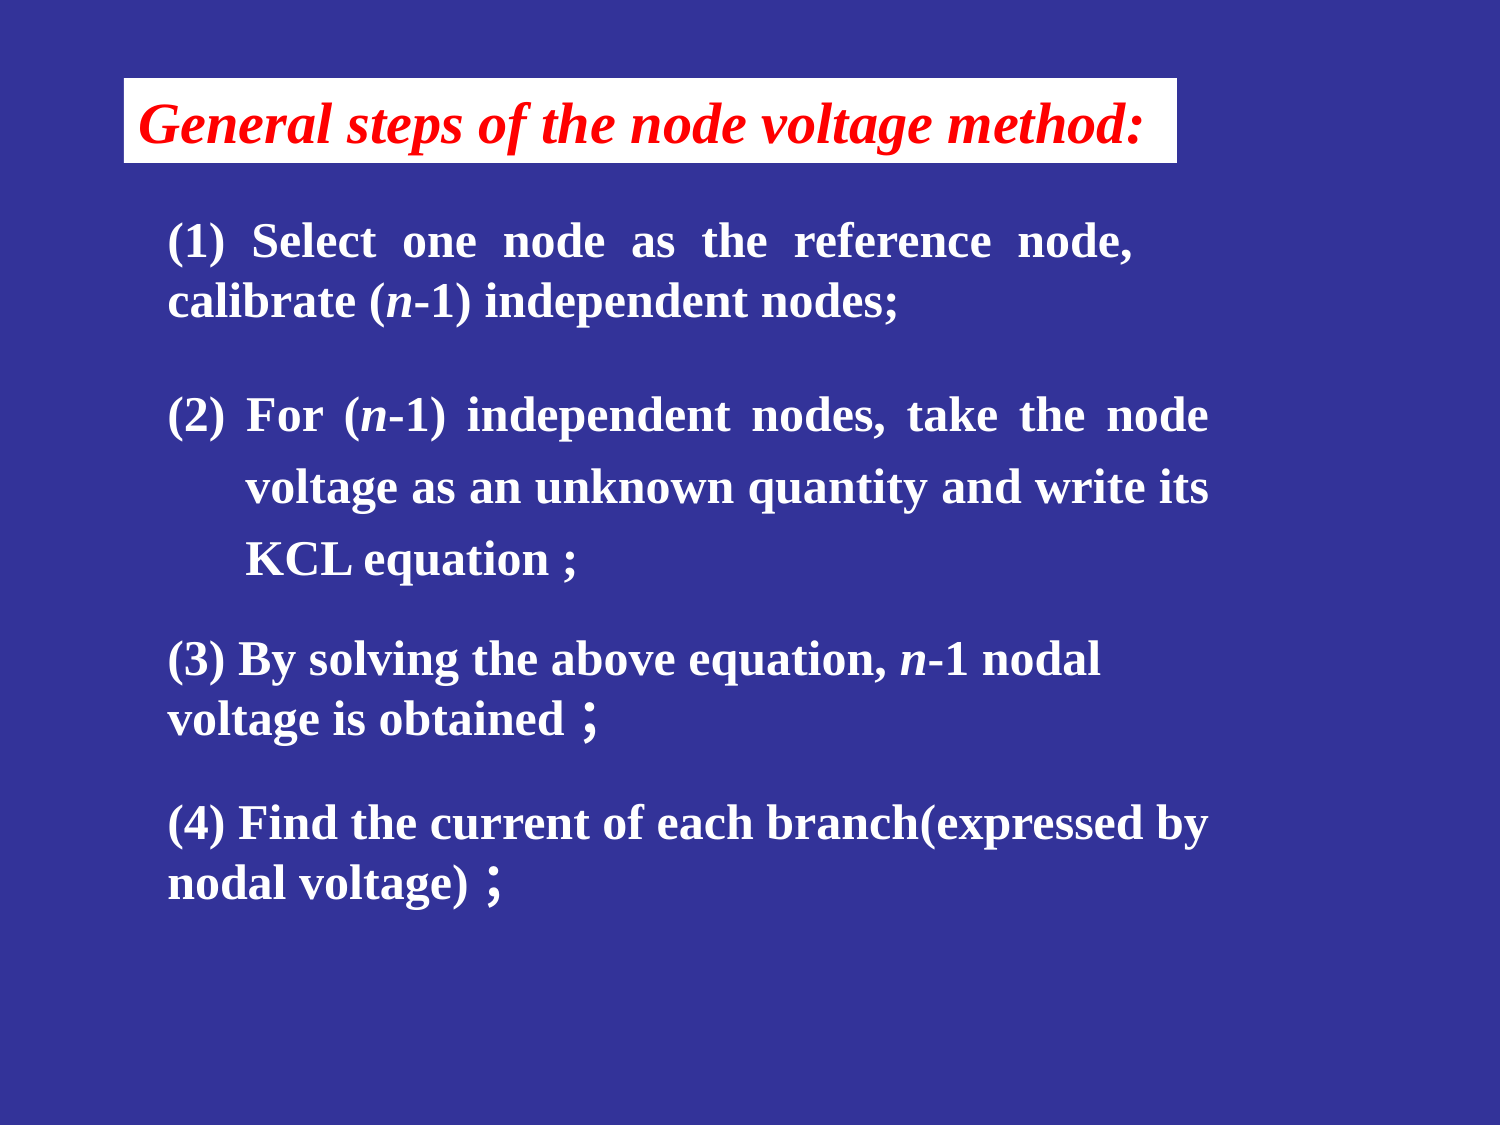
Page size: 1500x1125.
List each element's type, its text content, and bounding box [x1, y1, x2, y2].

text_box (2) For (n-1) independent nodes, take the node voltage as an unknown quantity and write its KCL equation ; [152, 361, 1225, 593]
text_box (4) Find the current of each branch(expressed by nodal voltage)； [152, 781, 1304, 917]
text_box General steps of the node voltage method: [123, 78, 1177, 163]
text_box (1) Select one node as the reference node, calibrate (n-1) independent nodes; [152, 199, 1148, 335]
text_box (3) By solving the above equation, n-1 nodal voltage is obtained； [152, 618, 1201, 753]
